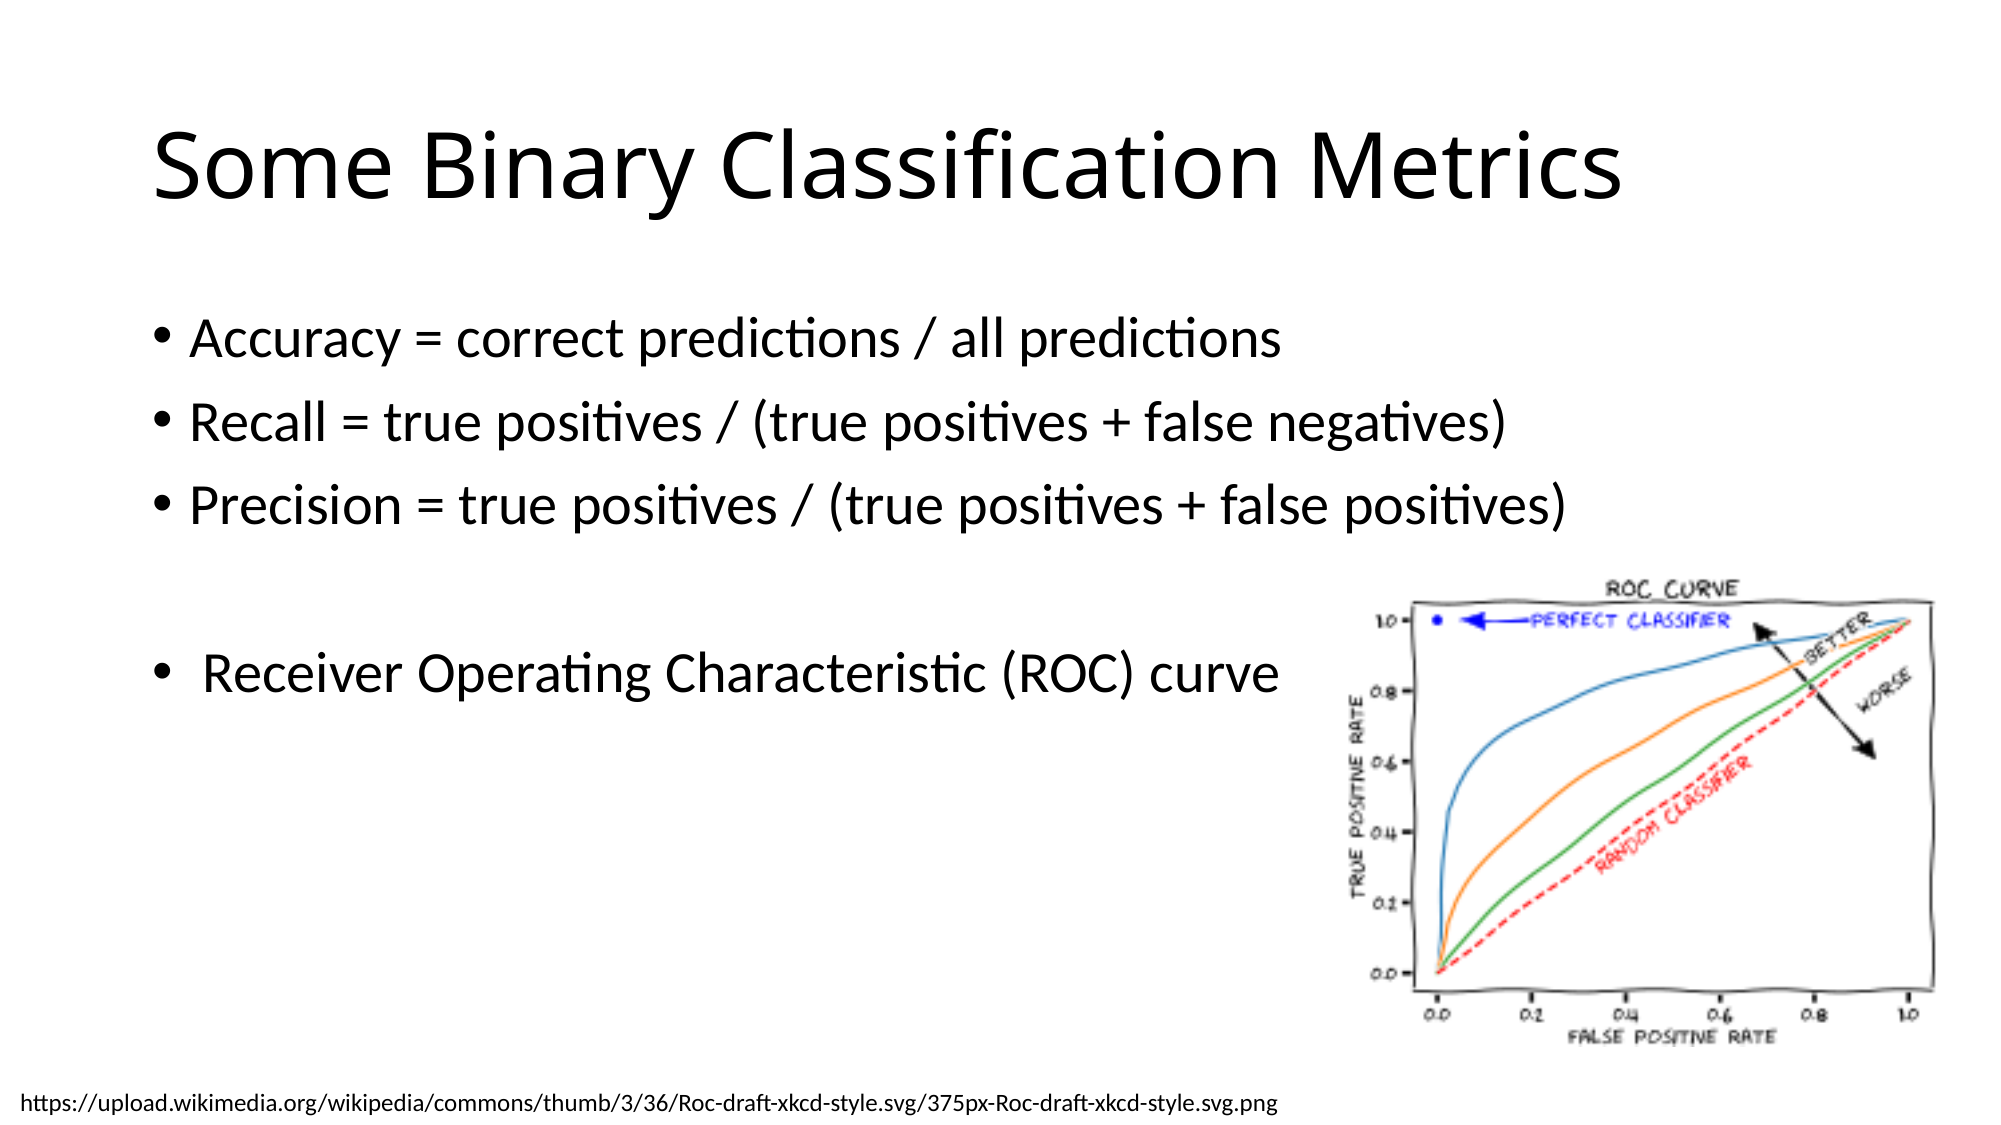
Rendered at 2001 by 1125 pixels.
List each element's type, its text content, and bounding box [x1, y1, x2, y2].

title Some Binary Classification Metrics [137, 59, 1863, 278]
list Accuracy = correct predictions / all predictions Recall = true positives / (true positives + false negatives) Precision = true positives / (true positives + false positives) Receiver Operating Characteristic (ROC) curve [137, 299, 1863, 1014]
text_box https://upload.wikimedia.org/wikipedia/commons/thumb/3/36/Roc-draft-xkcd-style.svg/375px-Roc-draft-xkcd-style.svg.png [5, 1079, 1296, 1125]
picture [1331, 543, 2000, 1047]
